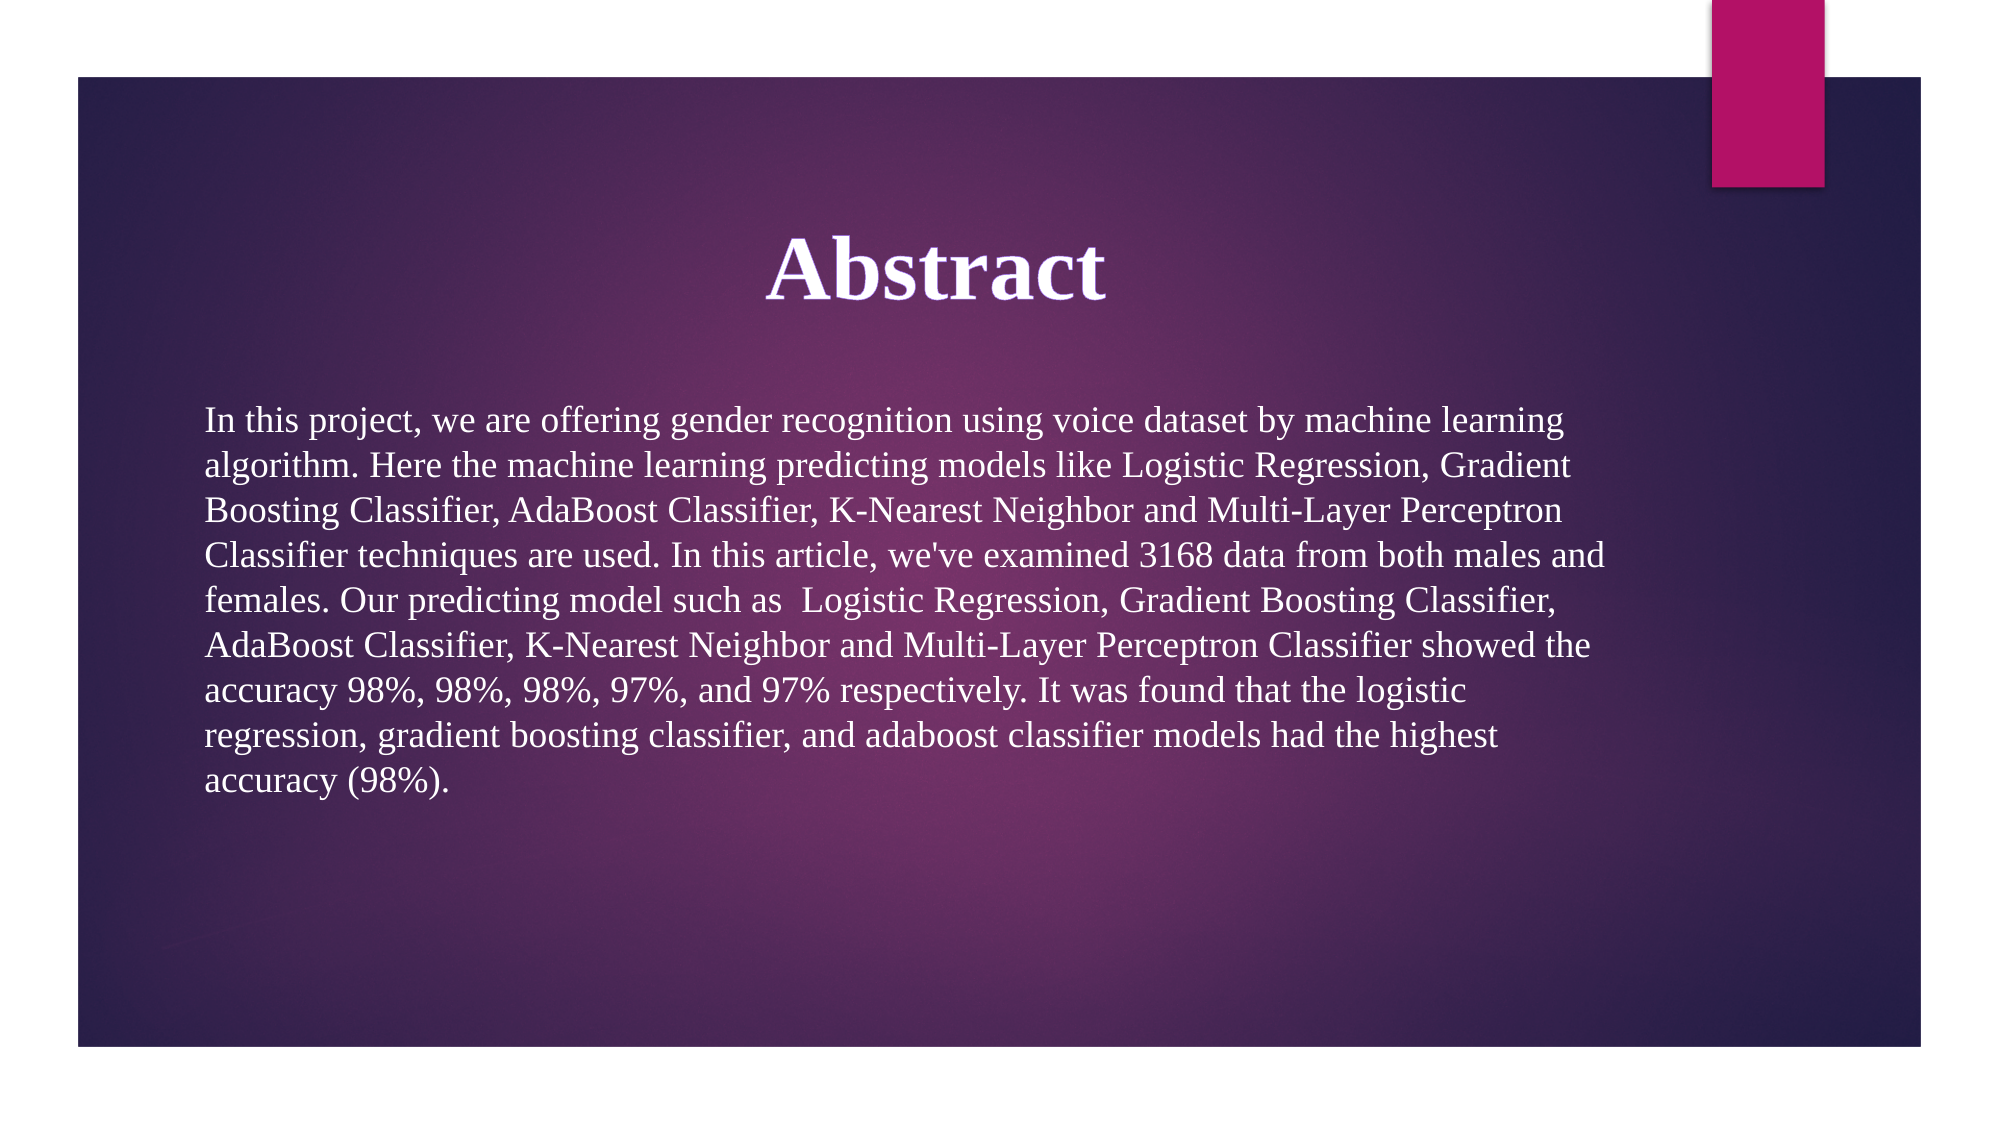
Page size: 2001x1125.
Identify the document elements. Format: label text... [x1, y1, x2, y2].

subtitle In this project, we are offering gender recognition using voice dataset by machine learning algorithm. Here the machine learning predicting models like Logistic Regression, Gradient Boosting Classifier, AdaBoost Classifier, K-Nearest Neighbor and Multi-Layer Perceptron Classifier techniques are used. In this article, we've examined 3168 data from both males and females. Our predicting model such as Logistic Regression, Gradient Boosting Classifier, AdaBoost Classifier, K-Nearest Neighbor and Multi-Layer Perceptron Classifier showed the accuracy 98%, 98%, 98%, 97%, and 97% respectively. It was found that the logistic regression, gradient boosting classifier, and adaboost classifier models had the highest accuracy (98%). [189, 387, 1638, 925]
title Abstract [750, 149, 1125, 325]
